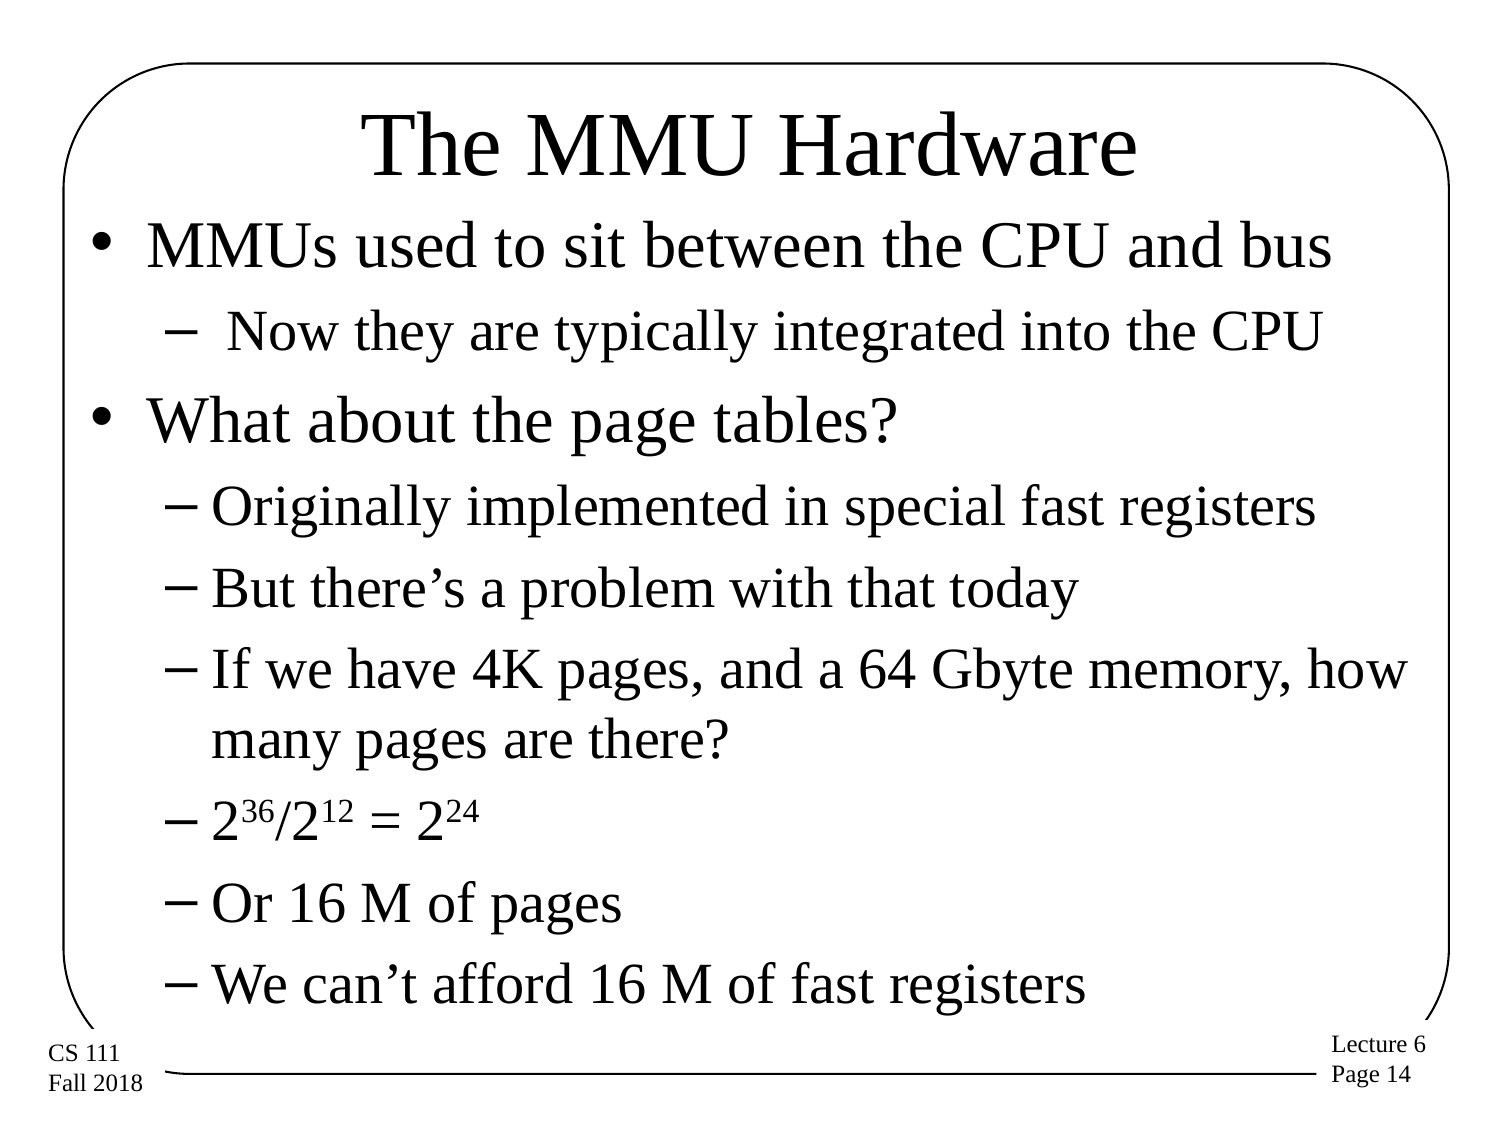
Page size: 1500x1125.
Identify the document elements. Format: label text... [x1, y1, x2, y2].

list MMUs used to sit between the CPU and bus Now they are typically integrated into the CPU What about the page tables? Originally implemented in special fast registers But there’s a problem with that today If we have 4K pages, and a 64 Gbyte memory, how many pages are there? 236/212 = 224 Or 16 M of pages We can’t afford 16 M of fast registers [74, 192, 1426, 936]
title The MMU Hardware [74, 44, 1426, 192]
